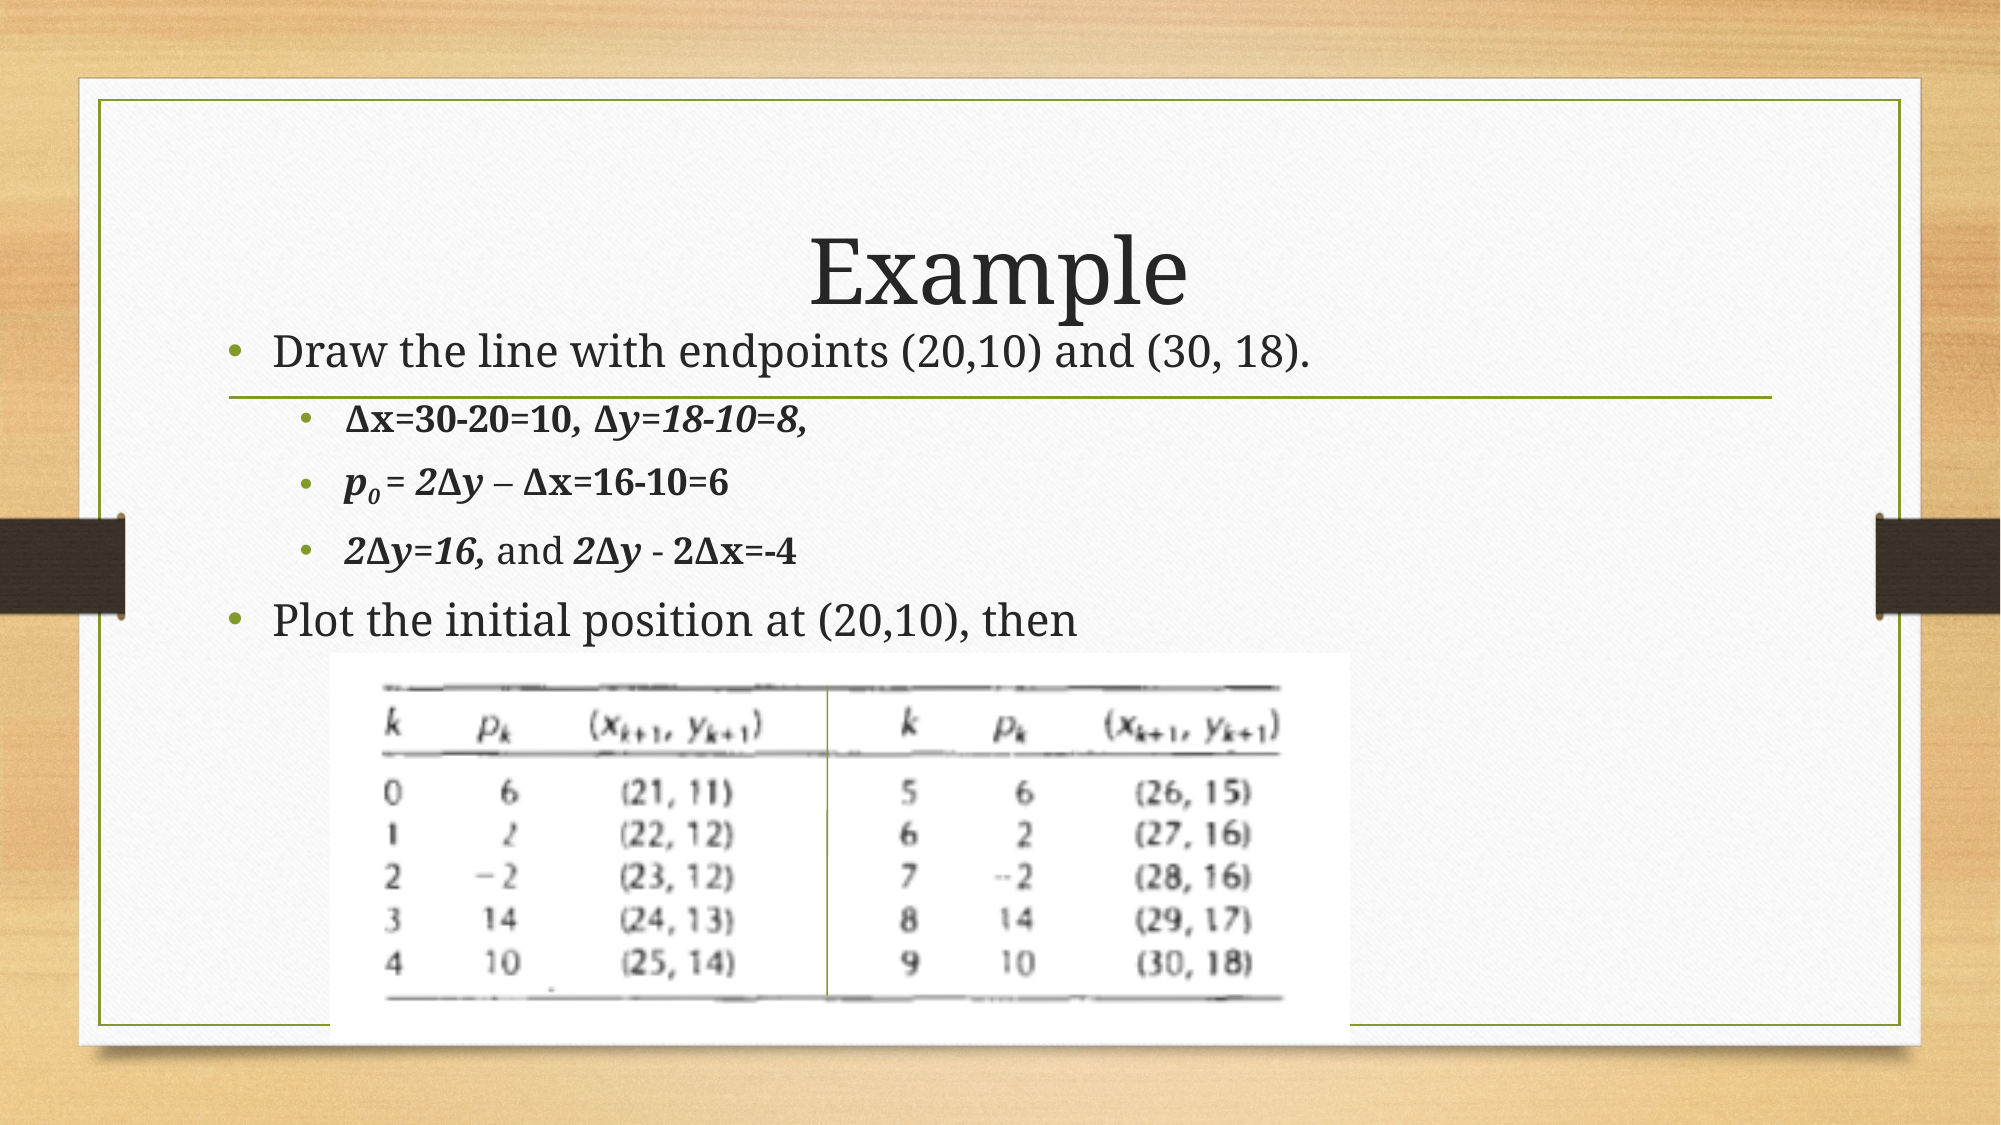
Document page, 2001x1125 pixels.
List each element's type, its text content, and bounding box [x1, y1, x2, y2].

text_box Draw the line with endpoints (20,10) and (30, 18). Δx=30-20=10, Δy=18-10=8, p0 = 2Δy – Δx=16-10=6 2Δy=16, and 2Δy - 2Δx=-4 Plot the initial position at (20,10), then [212, 315, 1563, 654]
picture [0, 0, 2001, 1125]
title Example [212, 161, 1788, 375]
